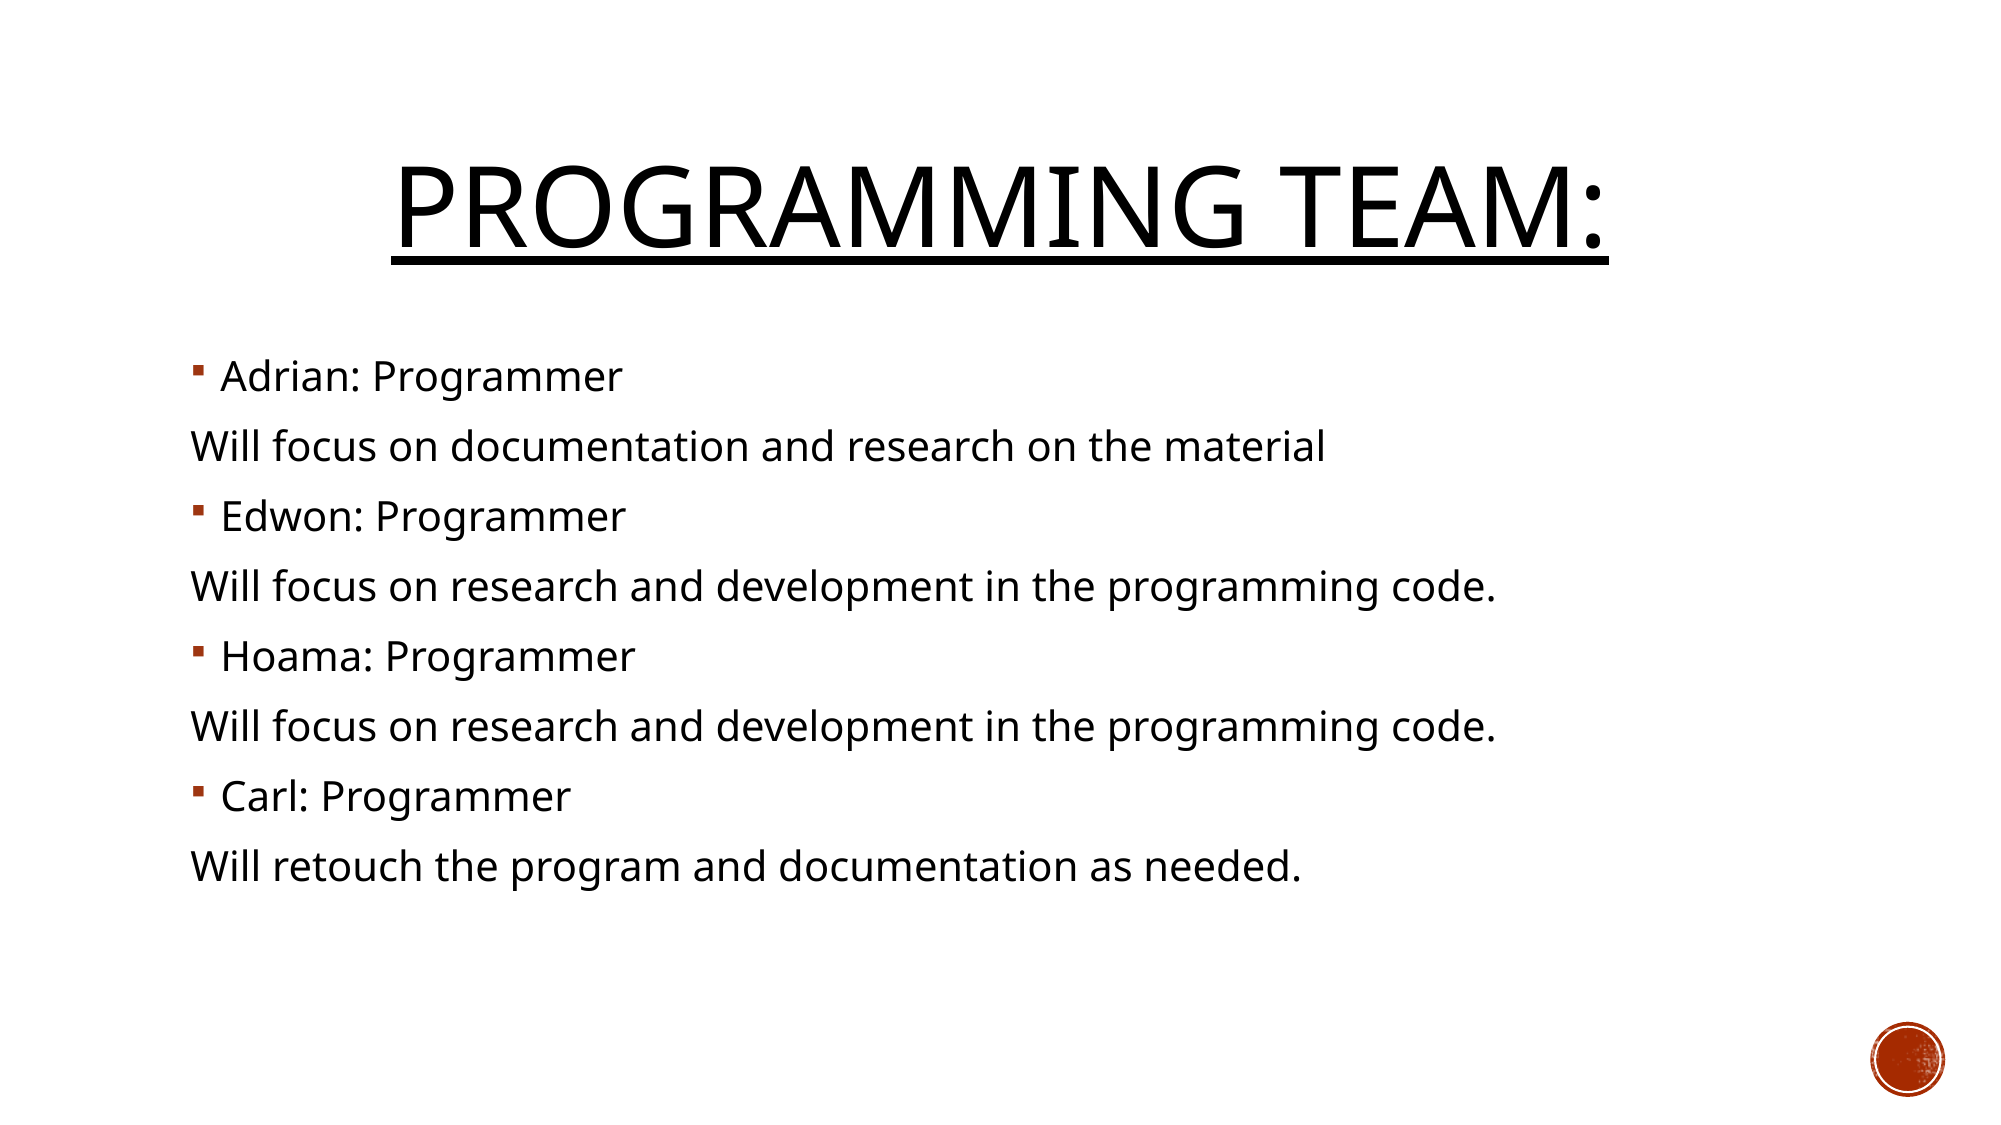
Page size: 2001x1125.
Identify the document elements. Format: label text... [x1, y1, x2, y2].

list Adrian: Programmer Will focus on documentation and research on the material Edwon: Programmer Will focus on research and development in the programming code. Hoama: Programmer Will focus on research and development in the programming code. Carl: Programmer Will retouch the program and documentation as needed. [175, 348, 1826, 1013]
title Programming Team: [175, 79, 1826, 344]
